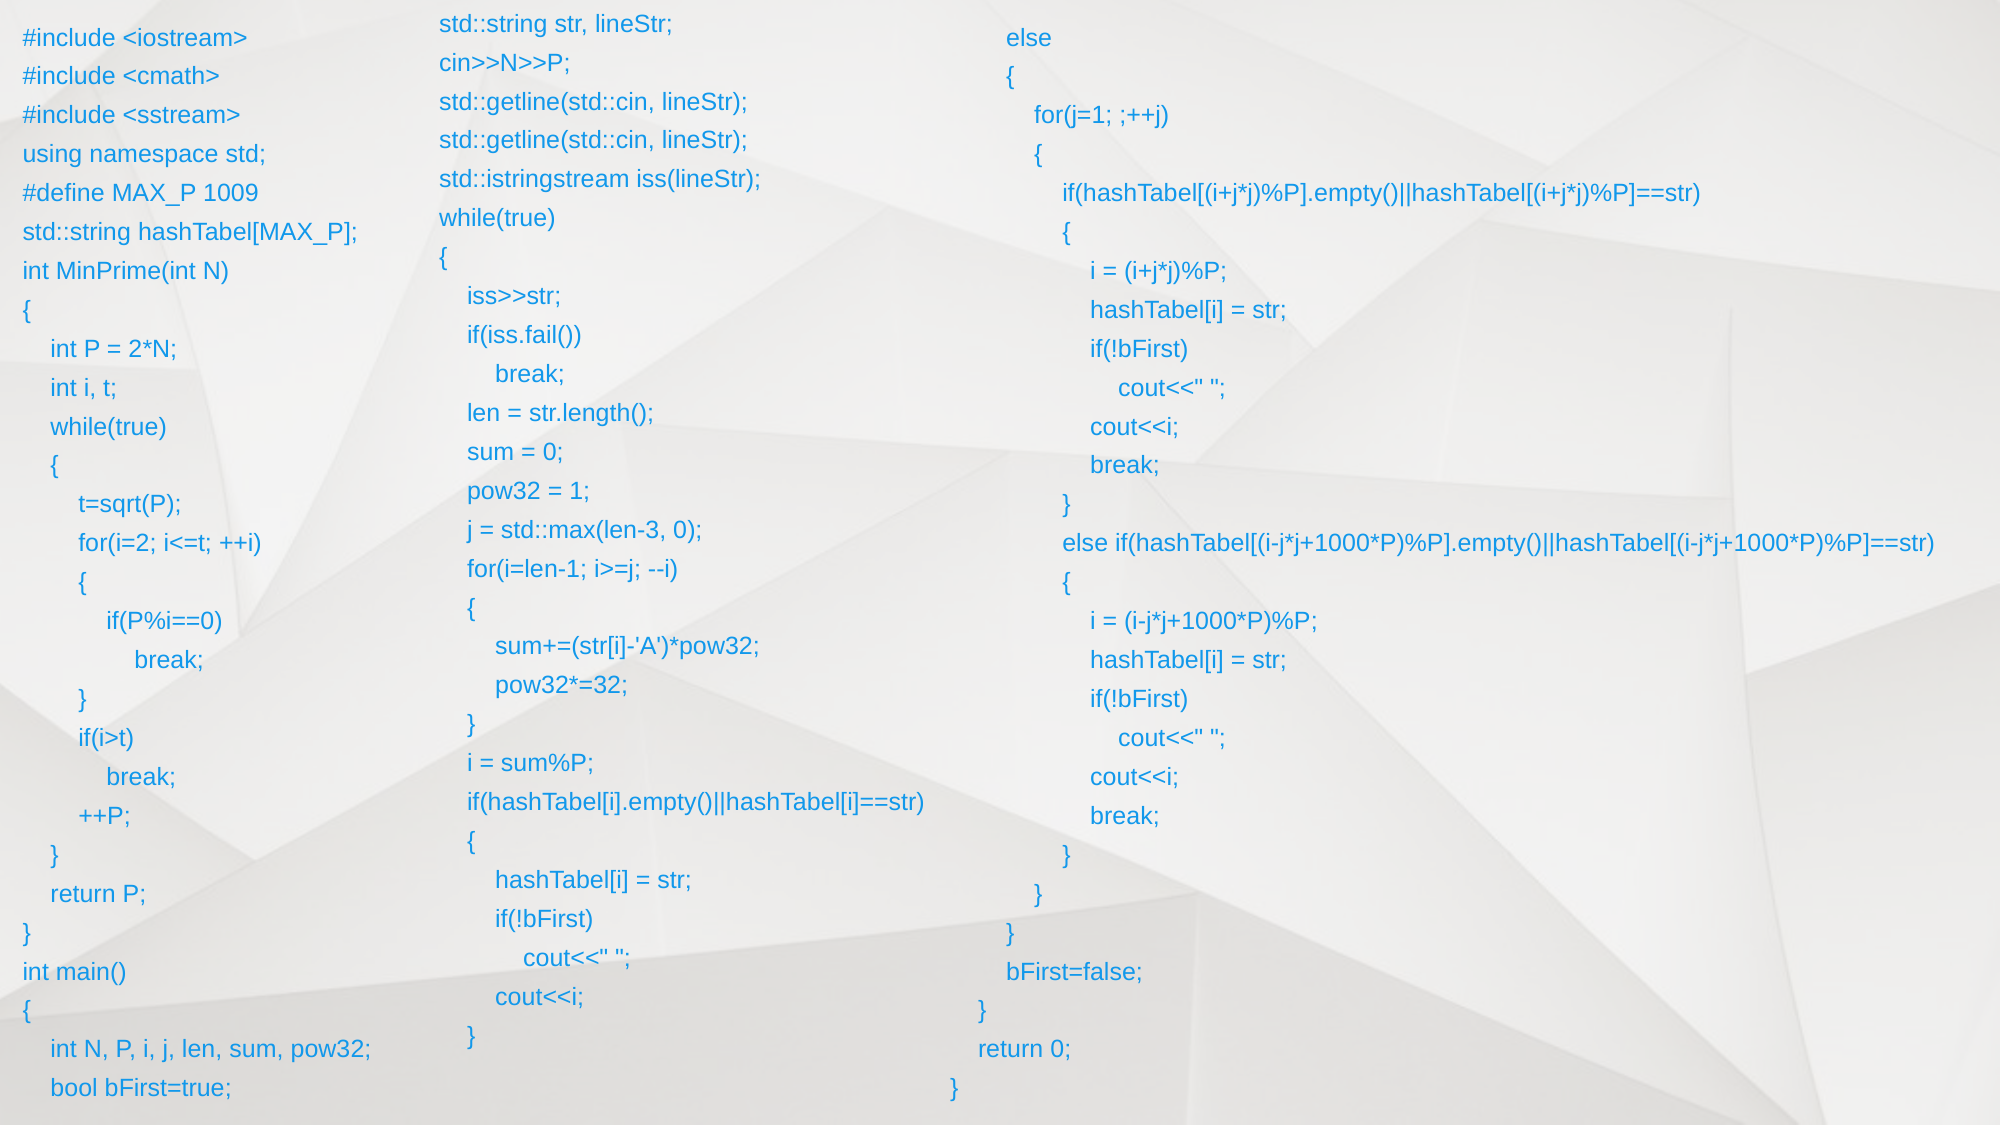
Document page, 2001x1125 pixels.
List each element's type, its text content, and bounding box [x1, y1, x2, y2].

text_box std::string str, lineStr; cin>>N>>P; std::getline(std::cin, lineStr); std::getline(std::cin, lineStr); std::istringstream iss(lineStr); while(true) { iss>>str; if(iss.fail()) break; len = str.length(); sum = 0; pow32 = 1; j = std::max(len-3, 0); for(i=len-1; i>=j; --i) { sum+=(str[i]-'A')*pow32; pow32*=32; } i = sum%P; if(hashTabel[i].empty()||hashTabel[i]==str) { hashTabel[i] = str; if(!bFirst) cout<<" "; cout<<i; } [396, 0, 1147, 1057]
text_box else { for(j=1; ;++j) { if(hashTabel[(i+j*j)%P].empty()||hashTabel[(i+j*j)%P]==str) { i = (i+j*j)%P; hashTabel[i] = str; if(!bFirst) cout<<" "; cout<<i; break; } else if(hashTabel[(i-j*j+1000*P)%P].empty()||hashTabel[(i-j*j+1000*P)%P]==str) { i = (i-j*j+1000*P)%P; hashTabel[i] = str; if(!bFirst) cout<<" "; cout<<i; break; } } } bFirst=false; } return 0; } [935, 4, 1996, 1109]
text_box #include <iostream> #include <cmath> #include <sstream> using namespace std; #define MAX_P 1009 std::string hashTabel[MAX_P]; int MinPrime(int N) { int P = 2*N; int i, t; while(true) { t=sqrt(P); for(i=2; i<=t; ++i) { if(P%i==0) break; } if(i>t) break; ++P; } return P; } int main() { int N, P, i, j, len, sum, pow32; bool bFirst=true; [7, 4, 425, 1109]
